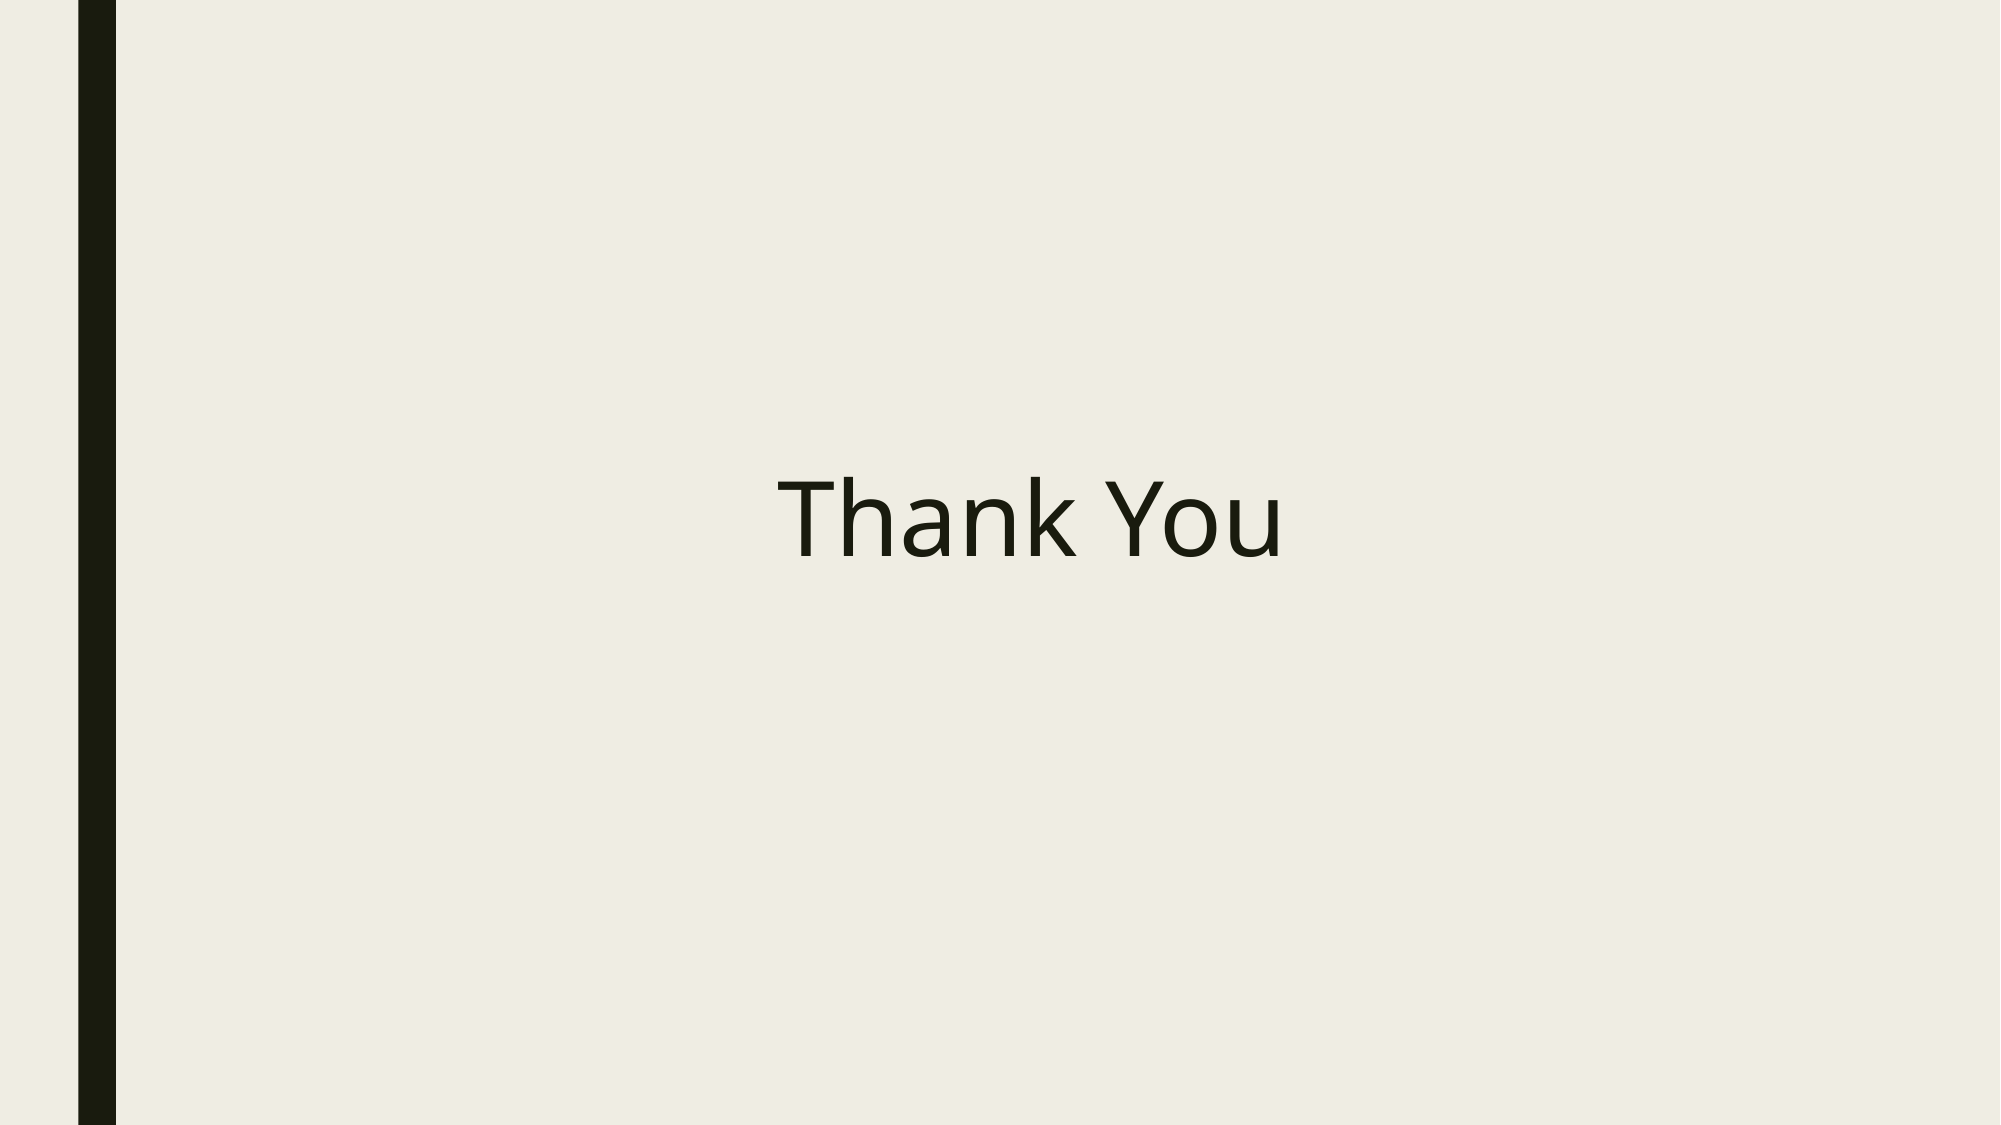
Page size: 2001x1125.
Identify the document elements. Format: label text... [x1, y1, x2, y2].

title Thank You [762, 459, 2000, 704]
